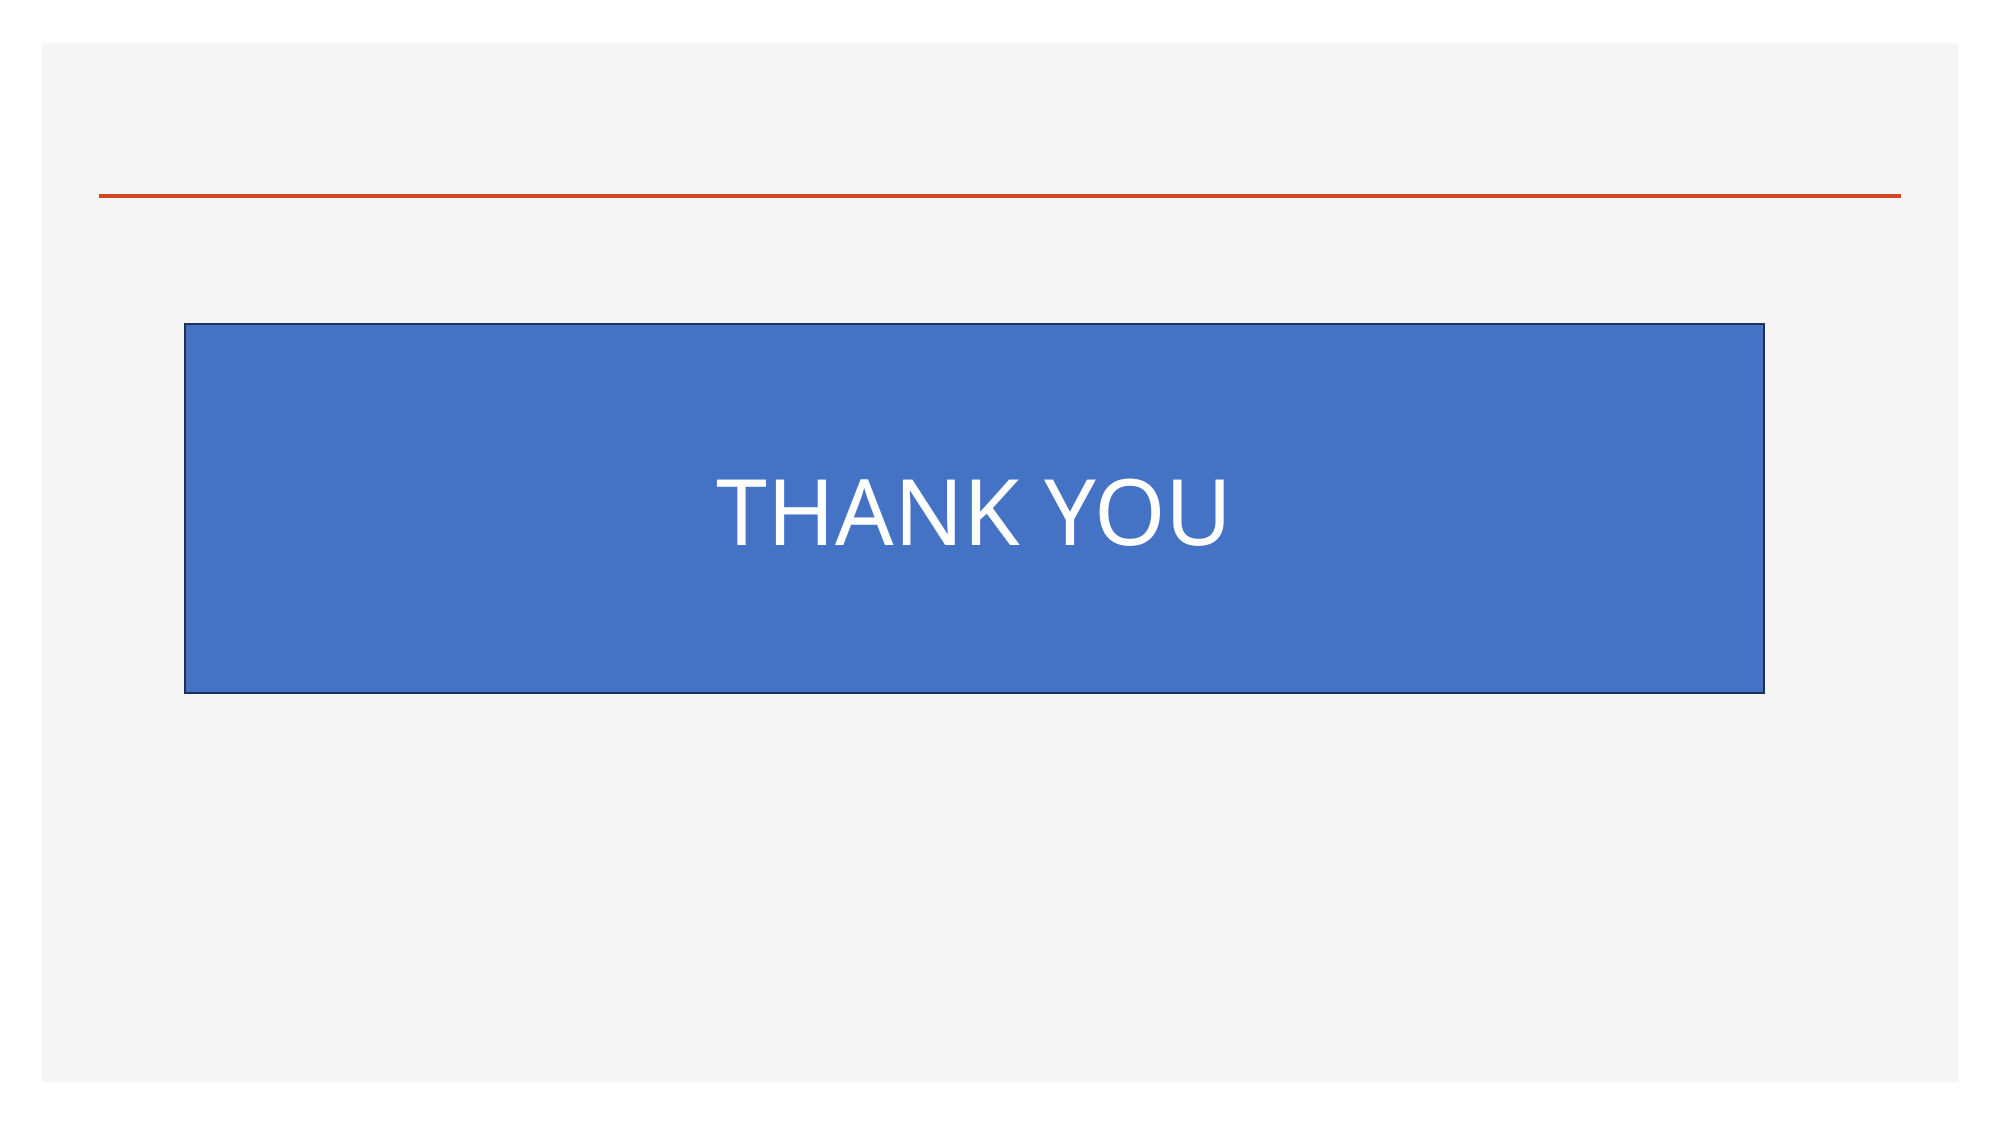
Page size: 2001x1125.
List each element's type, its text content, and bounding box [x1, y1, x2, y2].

text_box THANK YOU [184, 323, 1765, 694]
